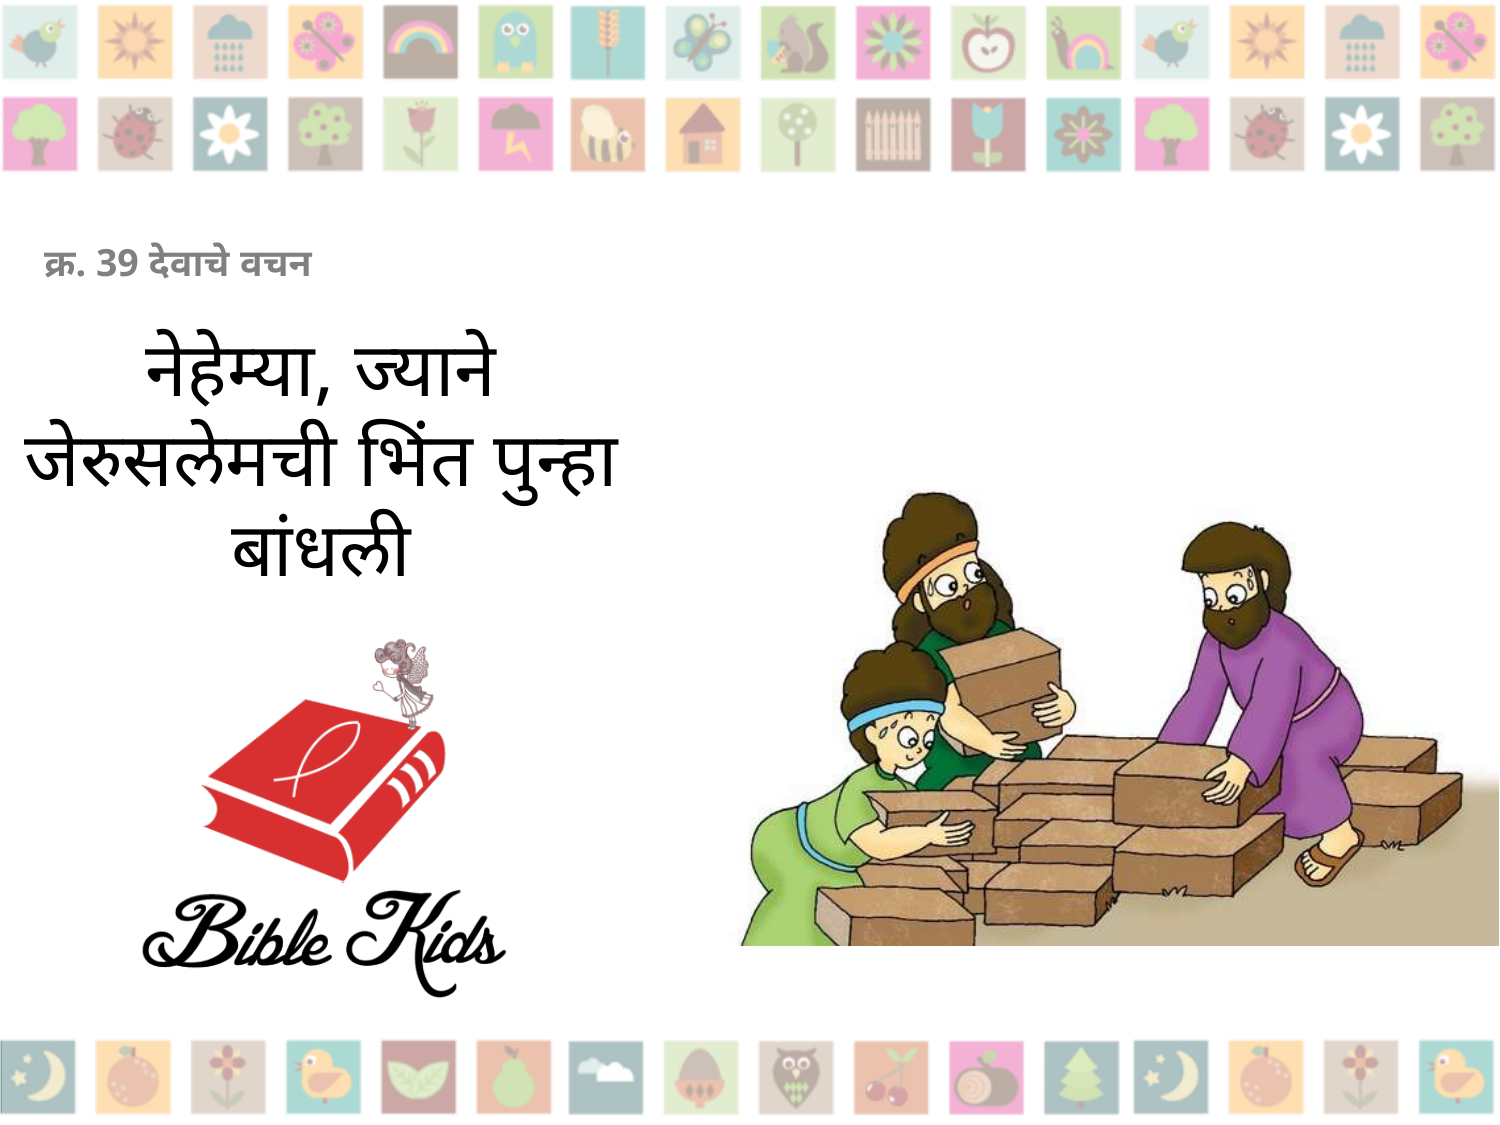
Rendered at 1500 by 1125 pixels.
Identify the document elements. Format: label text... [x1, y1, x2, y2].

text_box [0, 1028, 1500, 1118]
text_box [0, 3, 1500, 181]
text_box क्र. 39 देवाचे वचन [29, 231, 543, 292]
picture [643, 320, 1500, 946]
picture [117, 600, 544, 1027]
text_box नेहेम्या, ज्याने जेरुसलेमची भिंत पुन्हा बांधली [0, 314, 644, 600]
